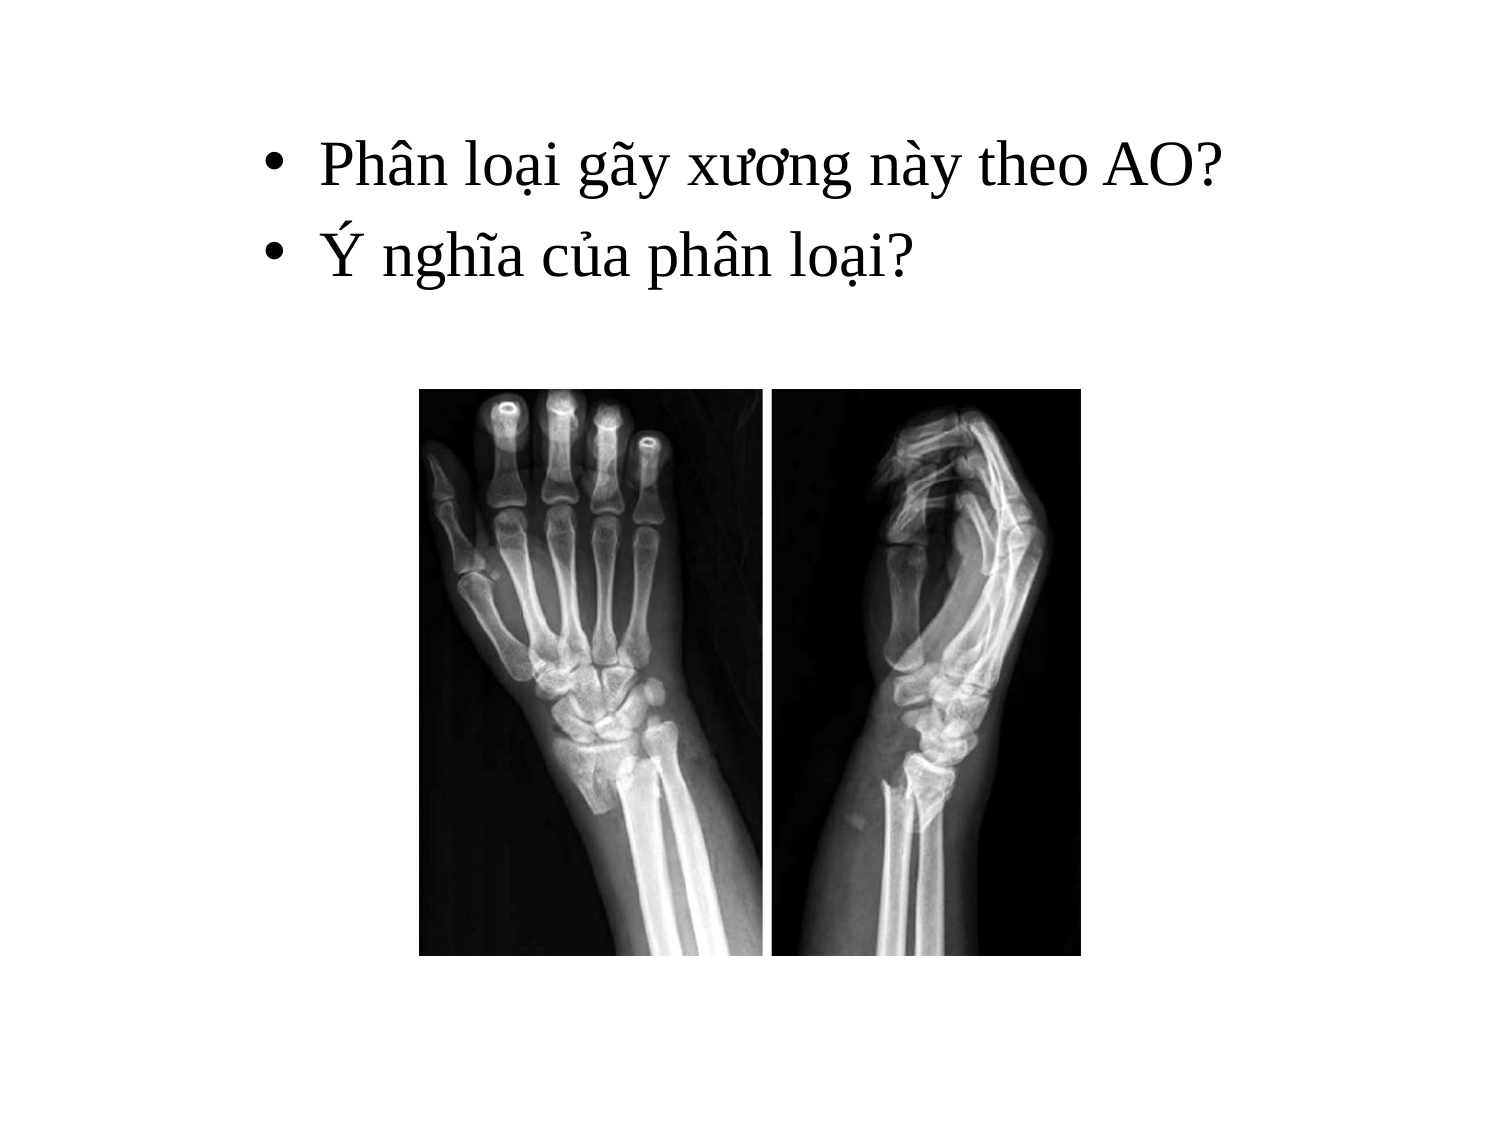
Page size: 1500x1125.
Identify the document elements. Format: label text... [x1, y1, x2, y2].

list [418, 387, 1082, 957]
list Phân loại gãy xương này theo AO? Ý nghĩa của phân loại? [248, 113, 1362, 321]
